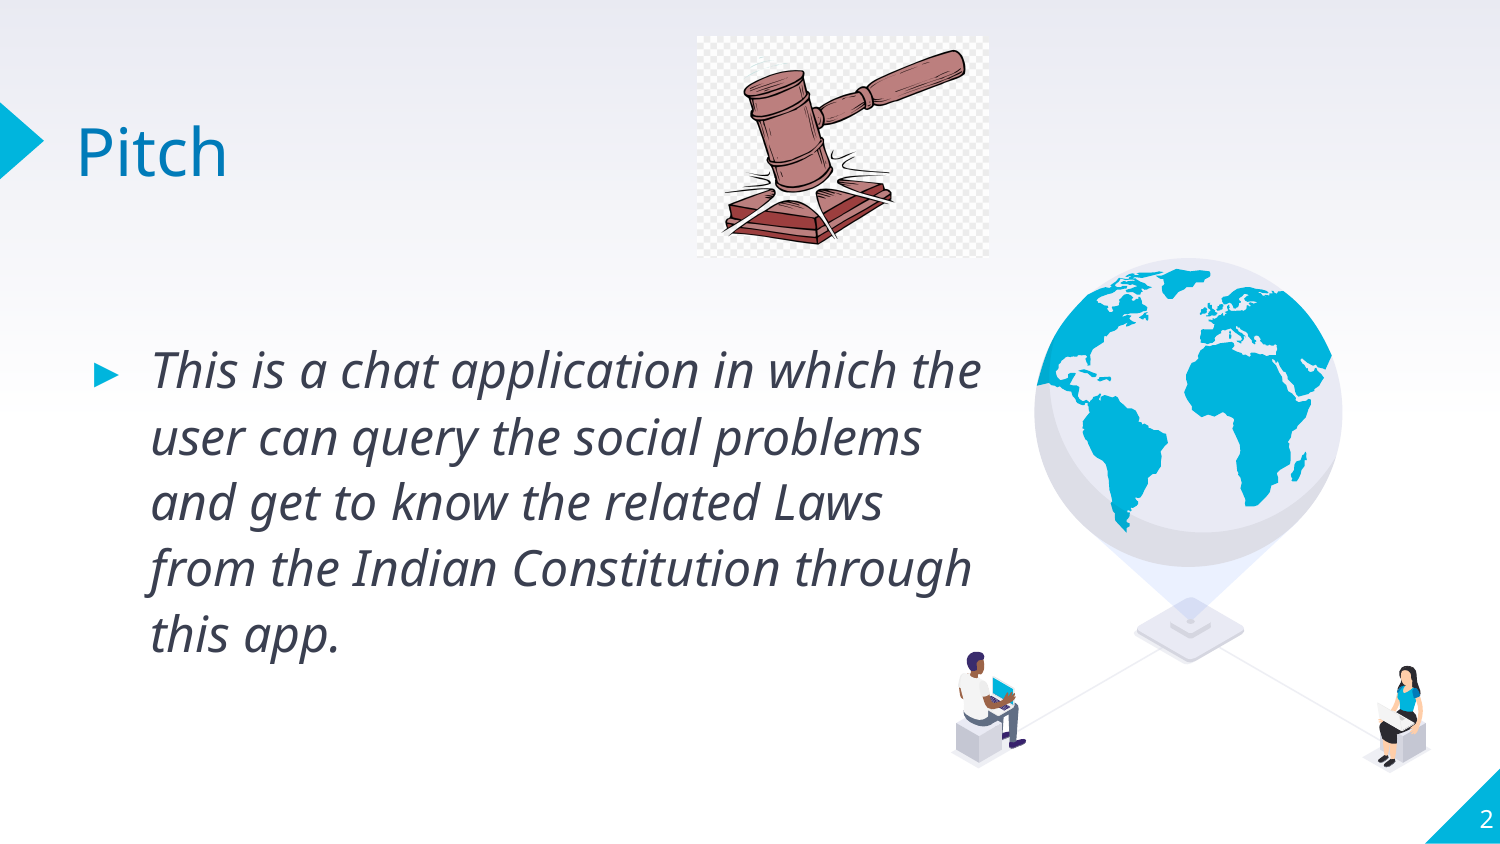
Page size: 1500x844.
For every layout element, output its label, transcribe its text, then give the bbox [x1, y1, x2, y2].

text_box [950, 257, 1432, 774]
title Pitch [75, 99, 691, 228]
list This is a chat application in which the user can query the social problems and get to know the related Laws from the Indian Constitution through this app. [75, 332, 945, 767]
slide_number 2 [1418, 760, 1494, 838]
picture [696, 36, 989, 258]
title Pitch [993, 99, 1001, 228]
